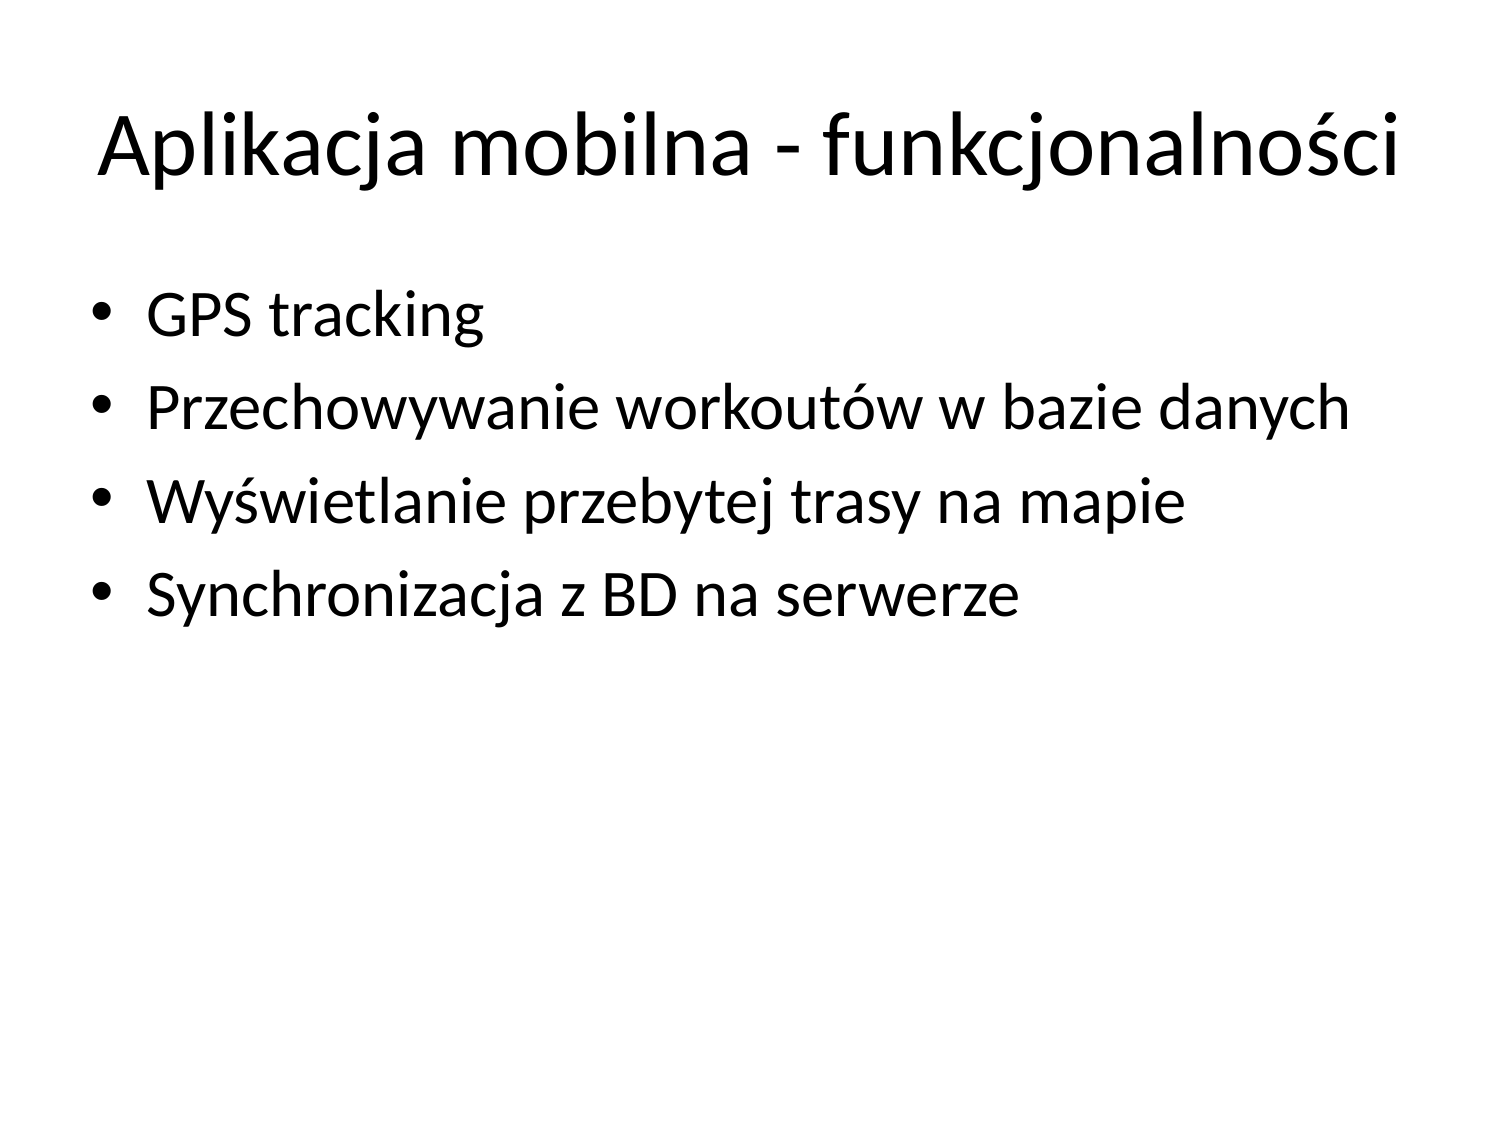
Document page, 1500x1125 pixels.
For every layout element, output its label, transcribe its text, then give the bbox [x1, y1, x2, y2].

title Aplikacja mobilna - funkcjonalności [75, 45, 1425, 233]
list GPS tracking Przechowywanie workoutów w bazie danych Wyświetlanie przebytej trasy na mapie Synchronizacja z BD na serwerze [75, 262, 1425, 1005]
